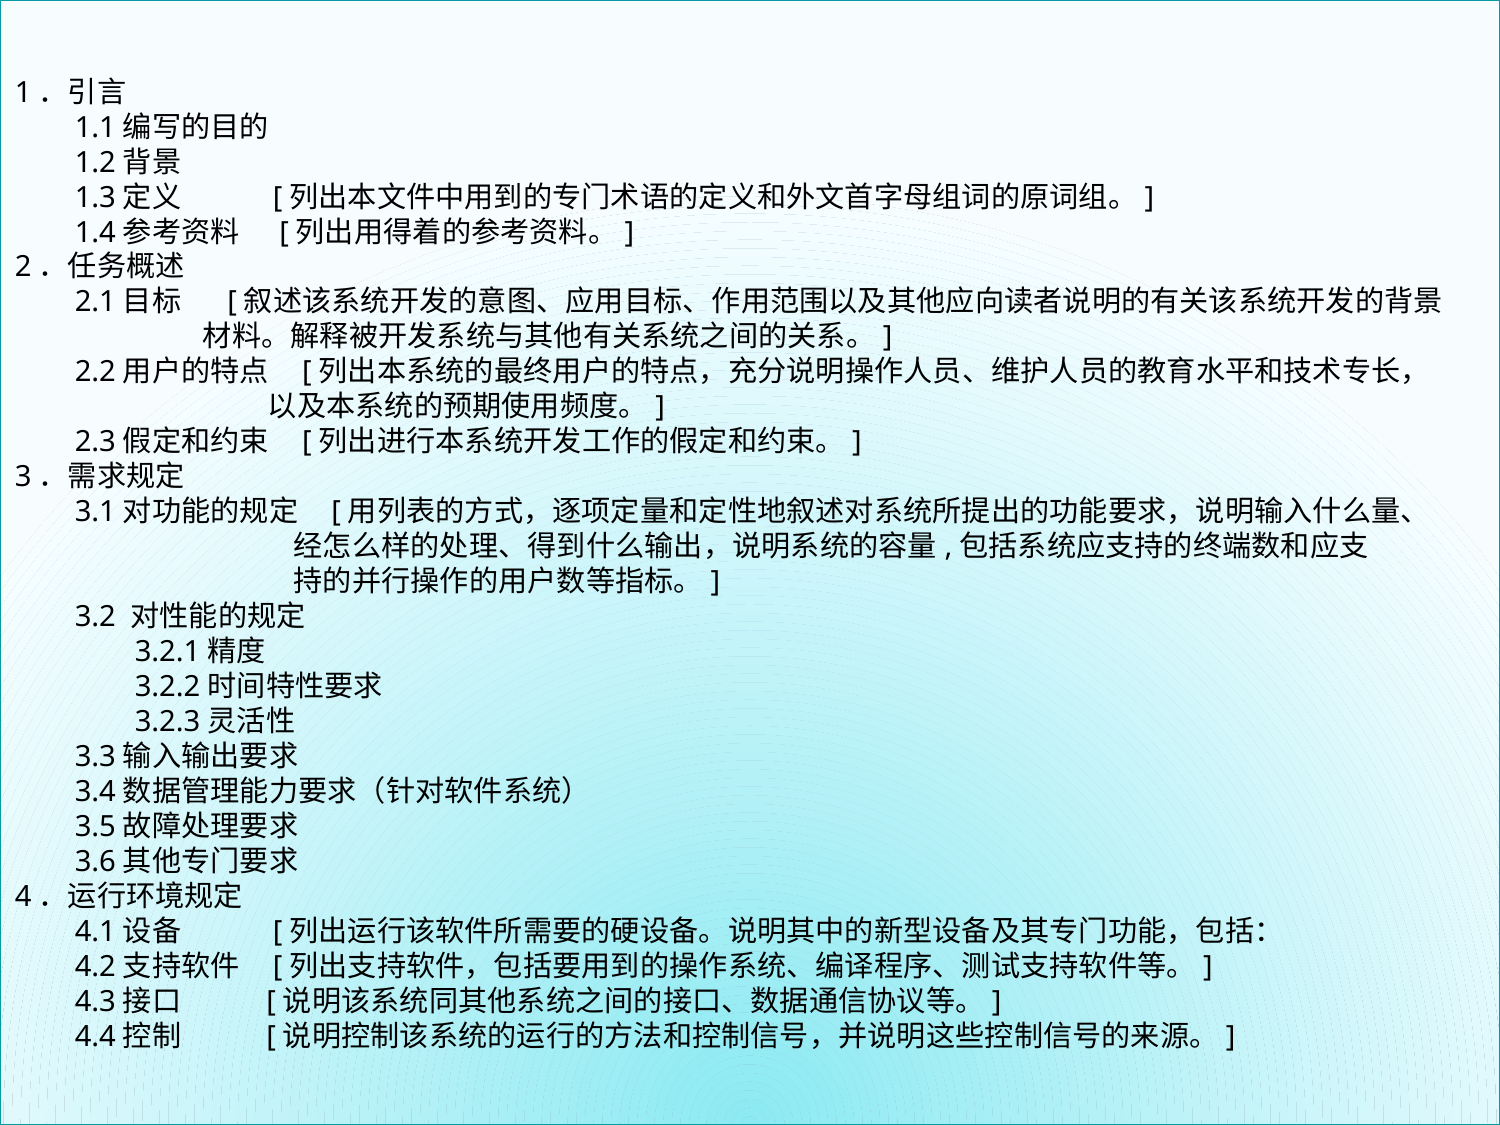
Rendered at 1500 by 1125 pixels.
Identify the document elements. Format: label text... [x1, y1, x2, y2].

text_box 1．引言 1.1编写的目的 1.2背景 1.3定义 [列出本文件中用到的专门术语的定义和外文首字母组词的原词组。] 1.4参考资料 [列出用得着的参考资料。] 2．任务概述 2.1目标 [叙述该系统开发的意图、应用目标、作用范围以及其他应向读者说明的有关该系统开发的背景 材料。解释被开发系统与其他有关系统之间的关系。] 2.2用户的特点 [列出本系统的最终用户的特点，充分说明操作人员、维护人员的教育水平和技术专长， 以及本系统的预期使用频度。] 2.3假定和约束 [列出进行本系统开发工作的假定和约束。] 3．需求规定 3.1对功能的规定 [用列表的方式，逐项定量和定性地叙述对系统所提出的功能要求，说明输入什么量、 经怎么样的处理、得到什么输出，说明系统的容量,包括系统应支持的终端数和应支 持的并行操作的用户数等指标。] 3.2 对性能的规定 3.2.1精度 3.2.2时间特性要求 3.2.3灵活性 3.3输入输出要求 3.4数据管理能力要求（针对软件系统） 3.5故障处理要求 3.6其他专门要求 4．运行环境规定 4.1设备 [列出运行该软件所需要的硬设备。说明其中的新型设备及其专门功能，包括： 4.2支持软件 [列出支持软件，包括要用到的操作系统、编译程序、测试支持软件等。] 4.3接口 [说明该系统同其他系统之间的接口、数据通信协议等。] 4.4控制 [说明控制该系统的运行的方法和控制信号，并说明这些控制信号的来源。] [0, 0, 1500, 1125]
